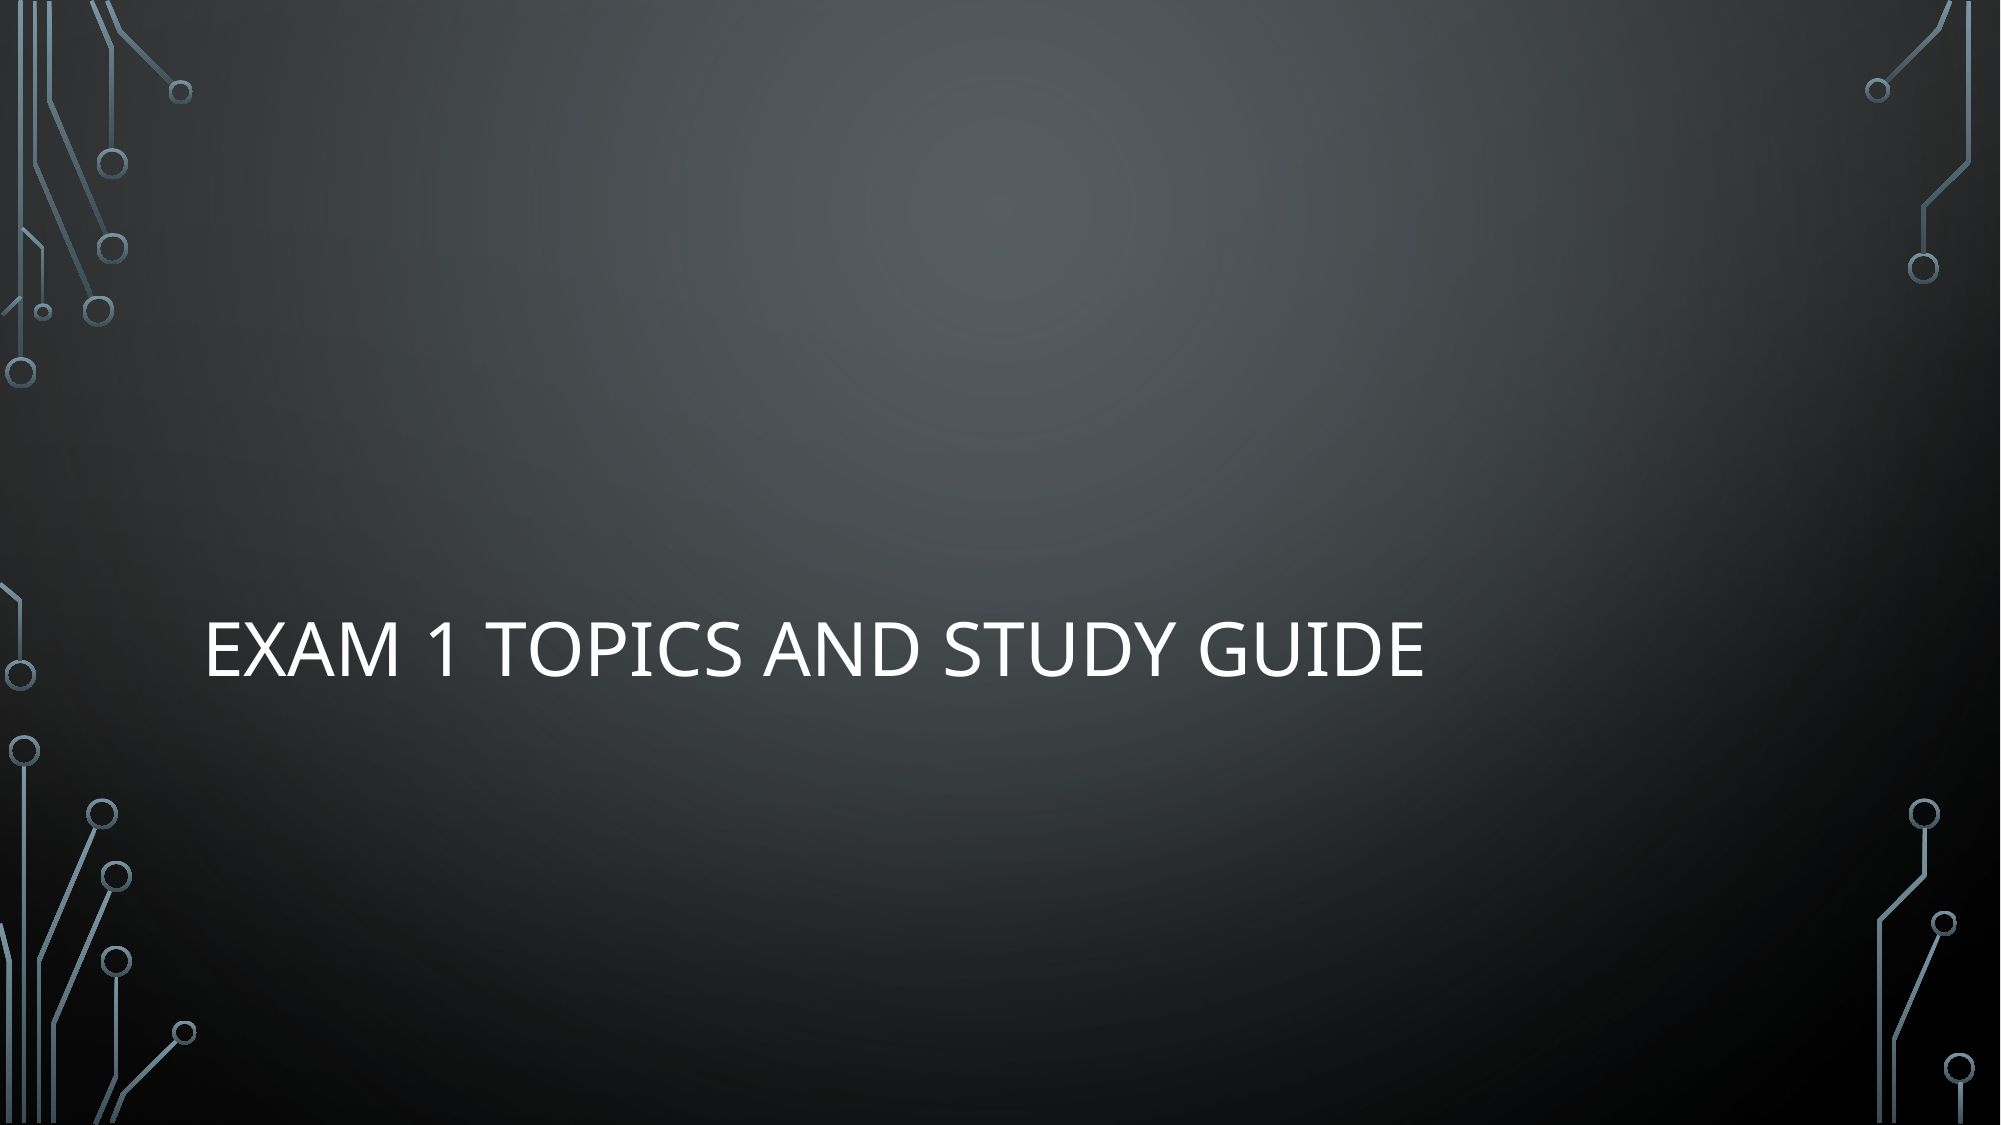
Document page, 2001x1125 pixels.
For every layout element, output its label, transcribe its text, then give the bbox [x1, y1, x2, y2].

title Exam 1 Topics and study guide [187, 232, 1813, 701]
